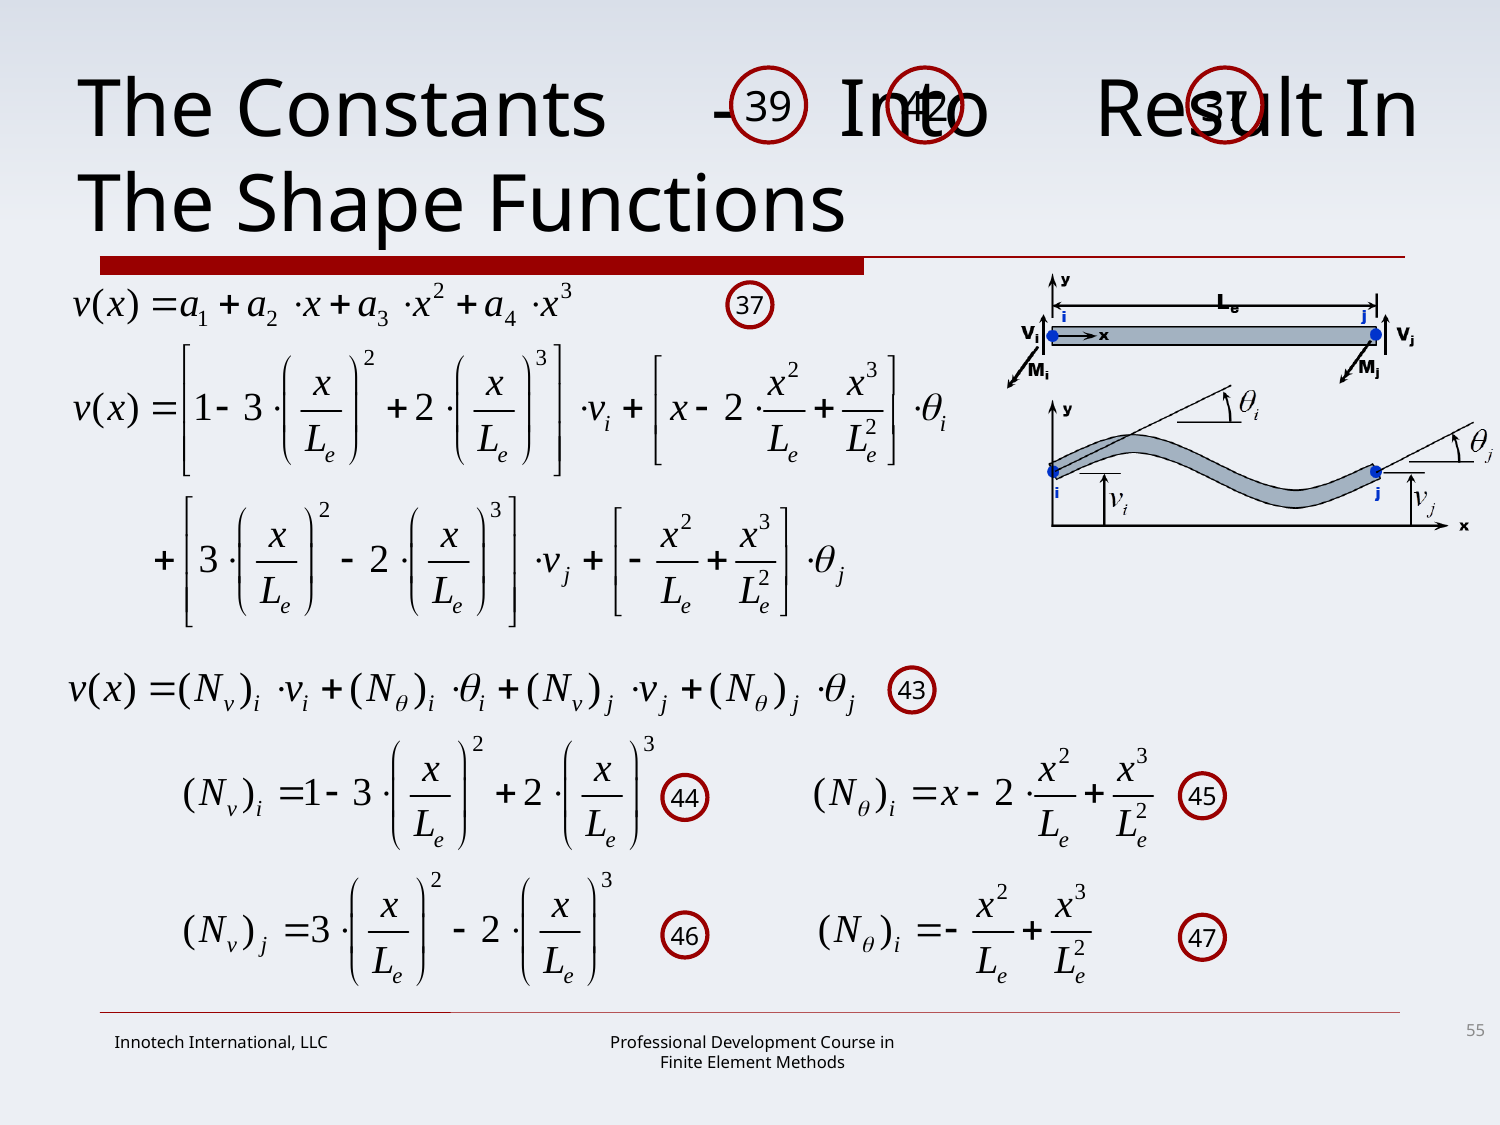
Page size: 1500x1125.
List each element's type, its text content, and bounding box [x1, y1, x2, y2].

text_box 47 [1179, 914, 1225, 960]
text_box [67, 273, 579, 336]
title The Constants - Into Result In The Shape Functions [62, 50, 1438, 250]
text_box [62, 659, 863, 726]
picture [996, 257, 1499, 543]
text_box 43 [889, 667, 935, 713]
slide_number 55 [1149, 1012, 1500, 1073]
text_box 42 [887, 67, 963, 143]
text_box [67, 337, 956, 636]
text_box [177, 724, 1163, 996]
text_box 37 [1187, 67, 1263, 143]
text_box 45 [1179, 773, 1225, 819]
text_box 37 [727, 282, 773, 328]
text_box 39 [731, 67, 807, 143]
